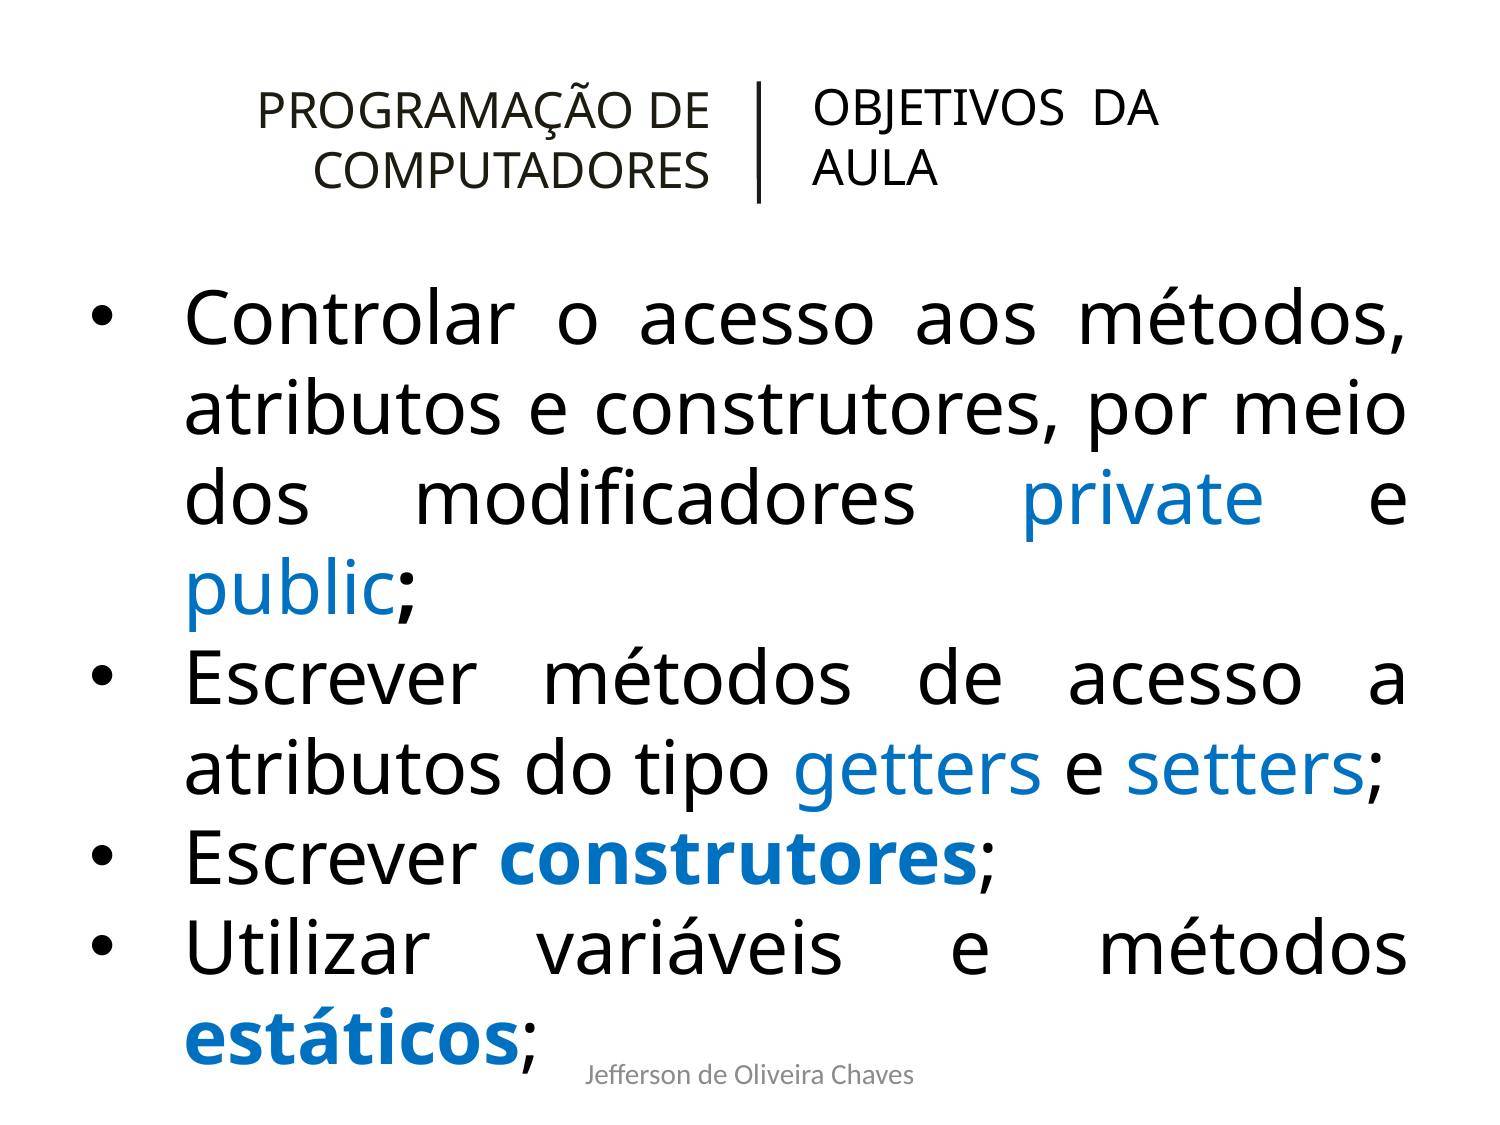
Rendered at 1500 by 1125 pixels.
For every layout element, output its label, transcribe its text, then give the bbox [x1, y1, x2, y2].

text_box OBJETIVOS DA AULA [797, 47, 1299, 225]
text_box Controlar o acesso aos métodos, atributos e construtores, por meio dos modificadores private e public; Escrever métodos de acesso a atributos do tipo getters e setters; Escrever construtores; Utilizar variáveis e métodos estáticos; [75, 262, 1425, 1024]
text_box Jefferson de Oliveira Chaves [512, 1042, 988, 1103]
text_box PROGRAMAÇÃO DE COMPUTADORES [75, 45, 727, 233]
